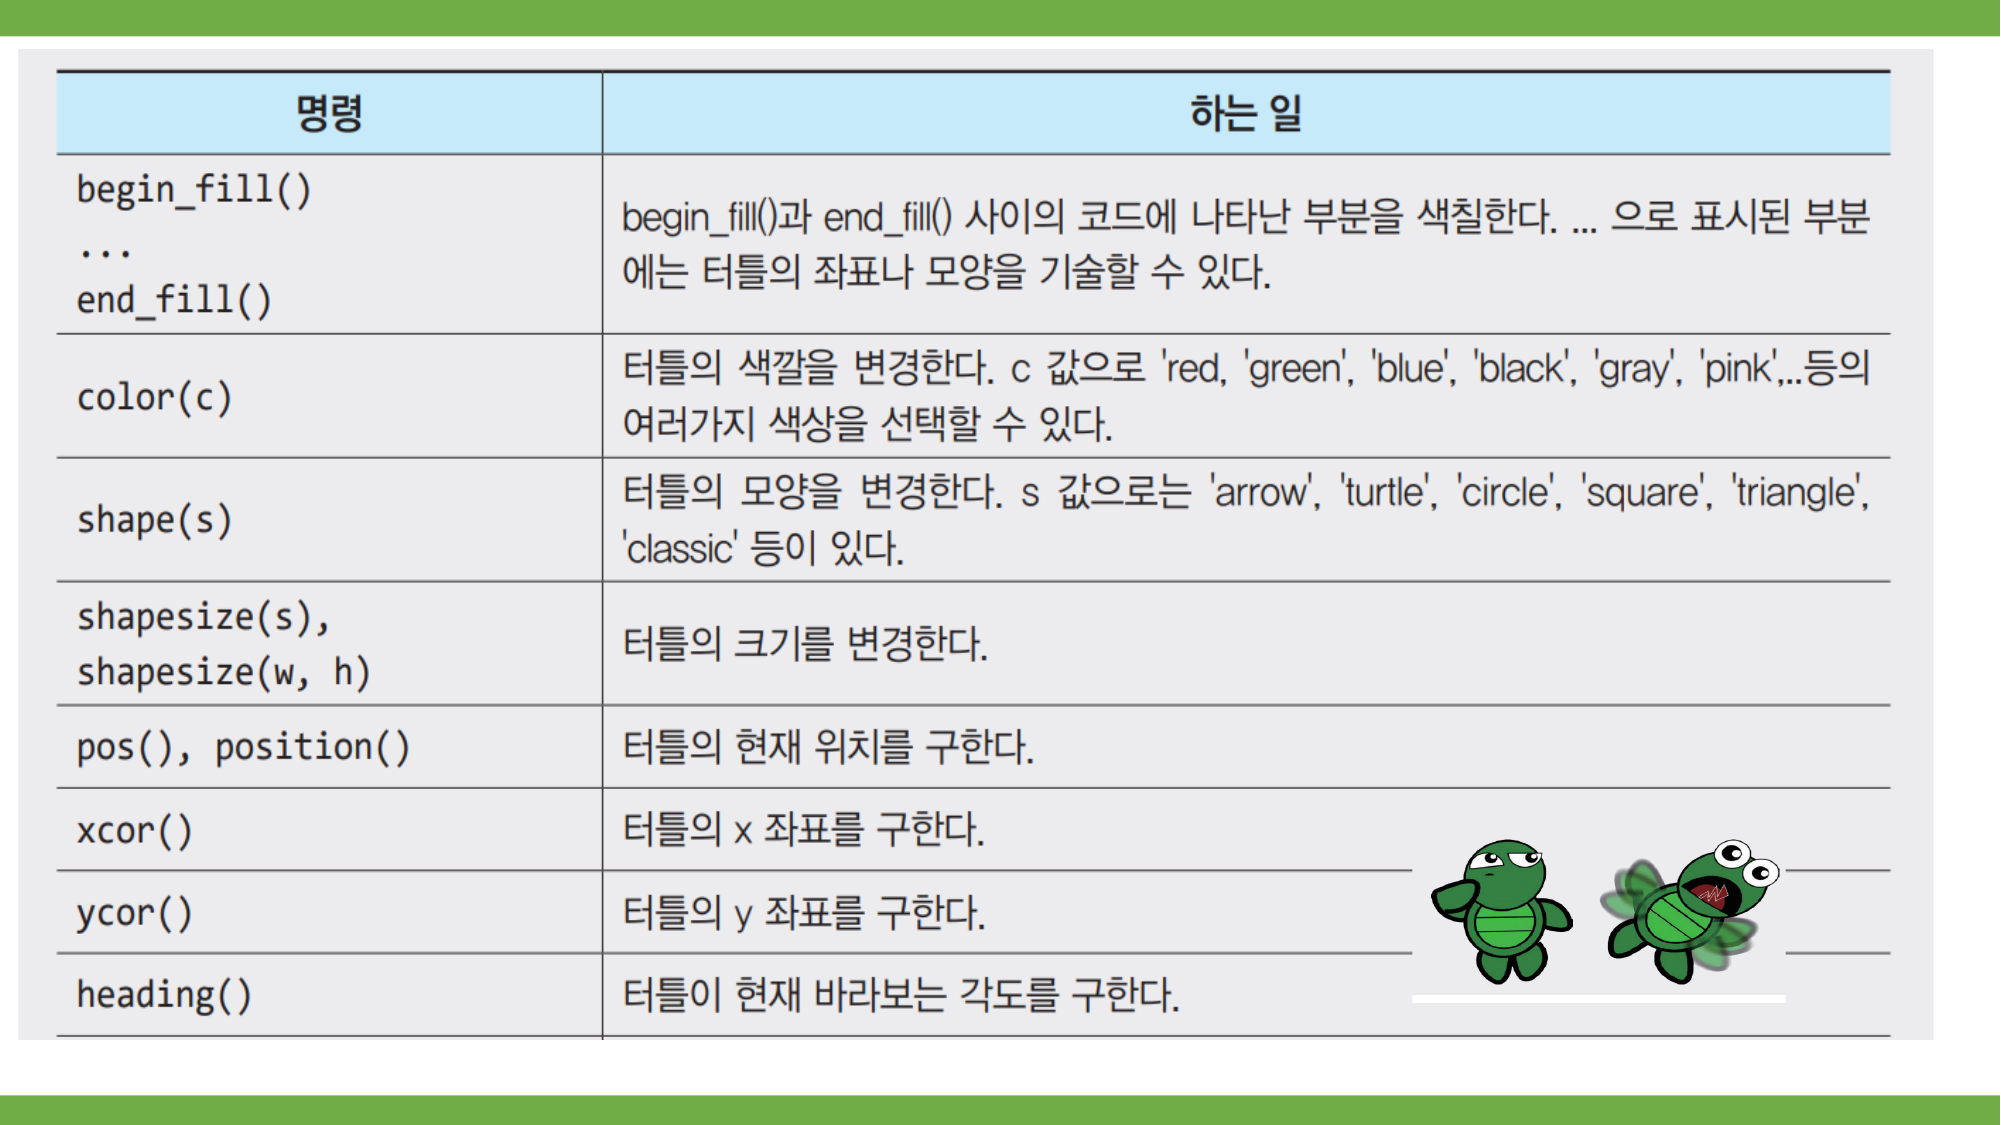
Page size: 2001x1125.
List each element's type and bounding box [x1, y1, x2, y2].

picture [0, 49, 1986, 1040]
